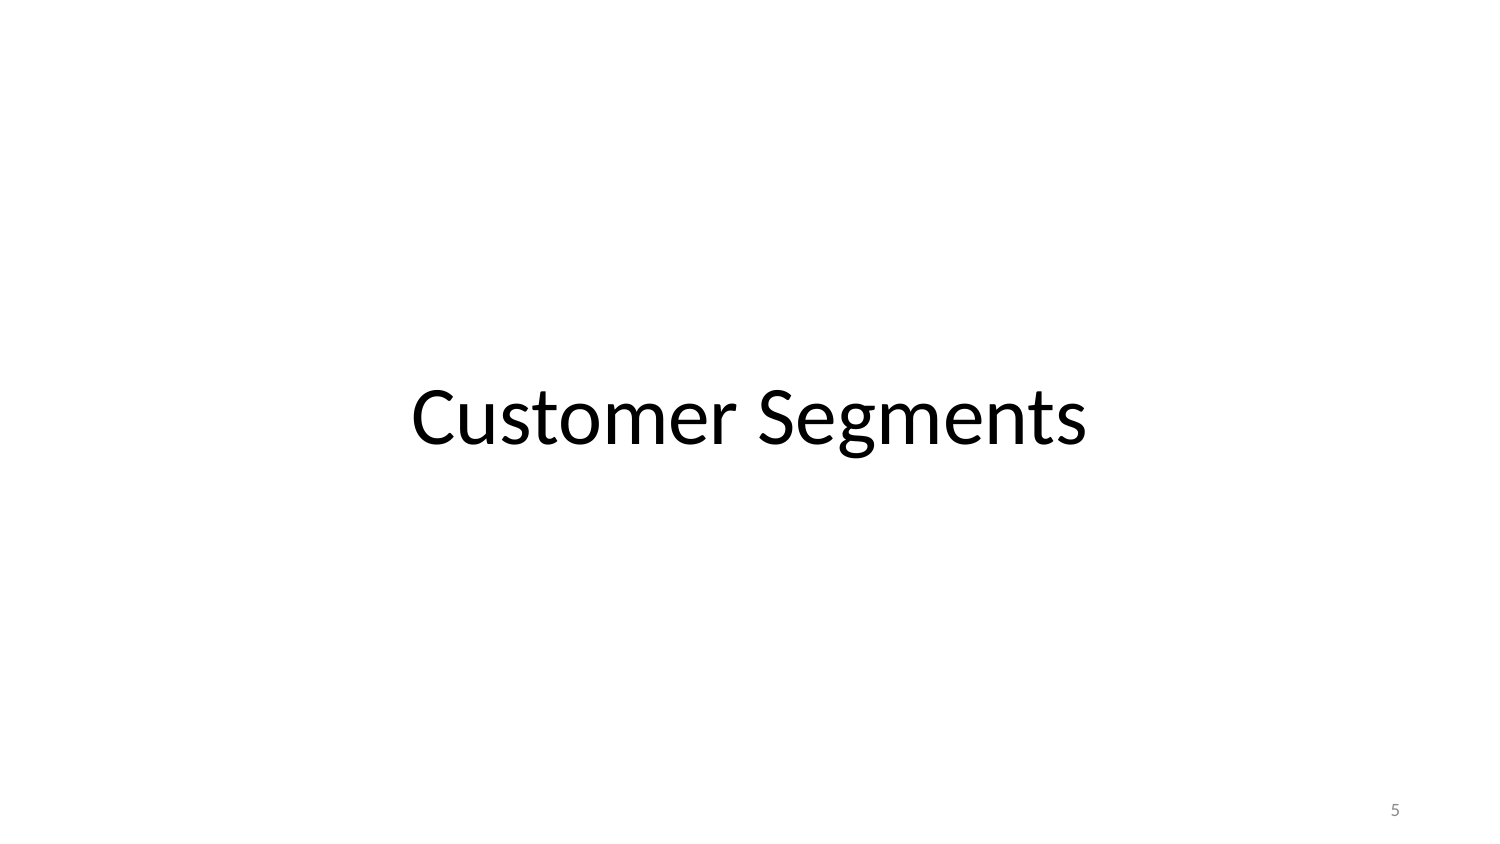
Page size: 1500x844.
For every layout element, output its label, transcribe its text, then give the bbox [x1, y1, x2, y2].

slide_number 5 [1366, 786, 1416, 832]
list Customer Segments [103, 150, 1397, 686]
